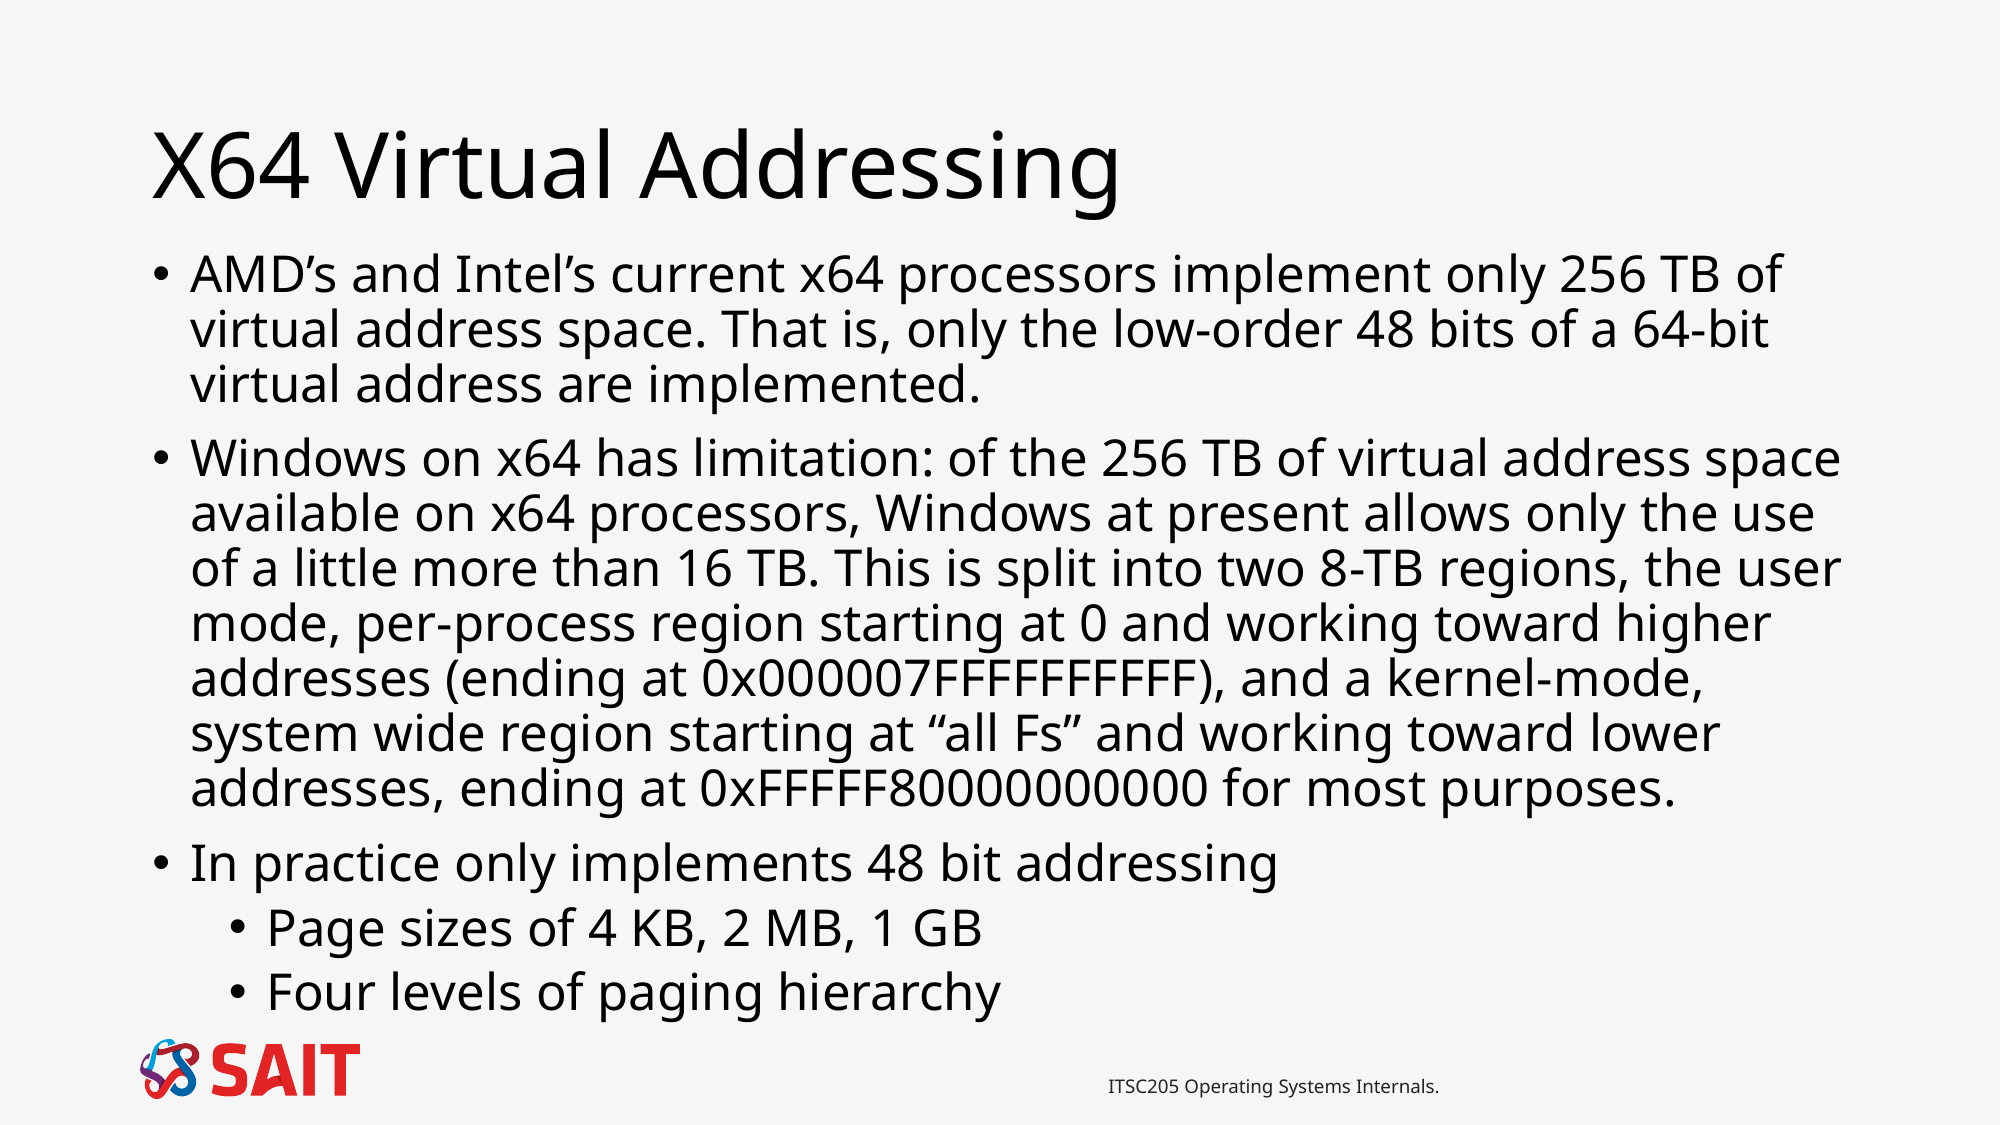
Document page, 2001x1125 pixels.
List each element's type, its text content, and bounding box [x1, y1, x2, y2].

footer ITSC205 Operating Systems Internals. [858, 1048, 1690, 1109]
list AMD’s and Intel’s current x64 processors implement only 256 TB of virtual address space. That is, only the low-order 48 bits of a 64-bit virtual address are implemented. Windows on x64 has limitation: of the 256 TB of virtual address space available on x64 processors, Windows at present allows only the use of a little more than 16 TB. This is split into two 8-TB regions, the user mode, per-process region starting at 0 and working toward higher addresses (ending at 0x000007FFFFFFFFFF), and a kernel-mode, system wide region starting at “all Fs” and working toward lower addresses, ending at 0xFFFFF80000000000 for most purposes. In practice only implements 48 bit addressing Page sizes of 4 KB, 2 MB, 1 GB Four levels of paging hierarchy [137, 240, 1863, 1036]
title X64 Virtual Addressing [137, 59, 1863, 240]
picture [114, 1013, 386, 1125]
